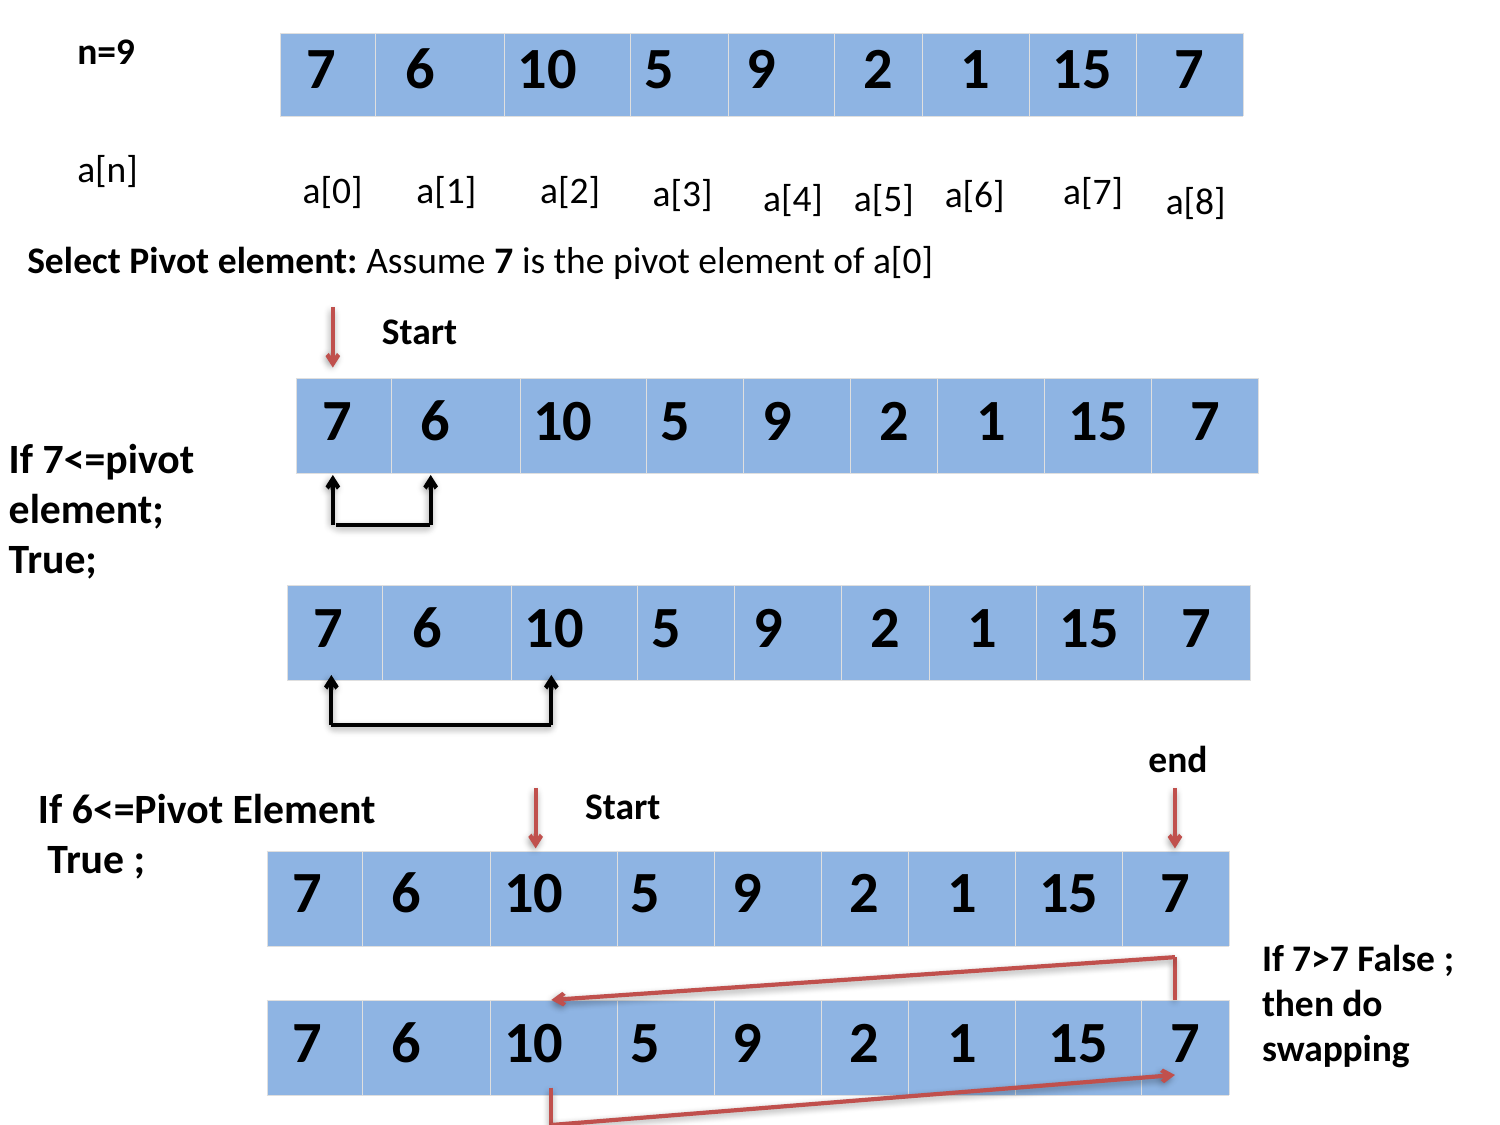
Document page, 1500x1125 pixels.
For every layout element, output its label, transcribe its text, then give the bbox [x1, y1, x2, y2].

text_box a[4] [748, 166, 839, 227]
table_header 10 [505, 34, 630, 116]
text_box a[2] [525, 159, 616, 219]
table_header 15 [1030, 34, 1136, 116]
table_header 10 [512, 586, 637, 680]
table_header 7 [288, 586, 382, 680]
table_header 15 [1045, 379, 1151, 473]
text_box a[7] [1048, 159, 1138, 220]
text_box Select Pivot element: Assume 7 is the pivot element of a[0] [12, 228, 1048, 289]
table_header 9 [715, 1009, 821, 1073]
text_box a[6] [930, 163, 1020, 223]
table_header 5 [618, 852, 714, 946]
table_header 5 [638, 586, 734, 680]
table_header 1 [938, 379, 1044, 473]
table_header 9 [735, 586, 841, 680]
table_header 6 [383, 586, 511, 680]
text_box Start [570, 774, 696, 835]
table_header 1 [909, 852, 1015, 946]
text_box a[0] [287, 159, 378, 219]
table_header 7 [281, 34, 375, 116]
text_box n=9 [62, 19, 163, 80]
table_header 7 [1142, 1001, 1229, 1095]
table_header 2 [822, 1009, 908, 1073]
table_header 5 [647, 379, 743, 473]
table_header 6 [363, 1001, 490, 1095]
table_header 6 [376, 34, 504, 116]
table_header 6 [392, 379, 520, 473]
table_header 7 [268, 852, 362, 946]
table_header 7 [268, 1001, 362, 1095]
table_header 7 [1152, 379, 1258, 473]
table_header 5 [631, 34, 728, 116]
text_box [551, 1074, 1176, 1125]
table_header 2 [822, 852, 908, 946]
text_box a[8] [1151, 169, 1241, 230]
table_header 1 [930, 586, 1036, 680]
text_box a[3] [637, 162, 728, 222]
text_box a[5] [839, 166, 929, 227]
table_header 15 [1016, 1009, 1141, 1073]
table_header 15 [1016, 852, 1122, 946]
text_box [551, 956, 1176, 1001]
table_header 2 [842, 586, 929, 680]
text_box a[n] [62, 137, 188, 198]
table_header 7 [1123, 852, 1229, 946]
text_box Start [367, 299, 492, 360]
table_header 2 [851, 379, 937, 473]
table_header 5 [618, 1009, 714, 1073]
table_header 10 [491, 1001, 617, 1095]
table_header 10 [491, 852, 617, 946]
table_header 1 [909, 1009, 1015, 1073]
text_box If 7<=pivot element; True; [0, 424, 348, 635]
table_header 10 [521, 379, 646, 473]
table_header 7 [1144, 586, 1250, 680]
table_header 9 [729, 34, 834, 116]
table_header 7 [1137, 34, 1243, 116]
text_box If 7>7 False ; then do swapping [1247, 926, 1478, 1077]
table_header 1 [923, 34, 1029, 116]
table_header 9 [744, 379, 850, 473]
text_box end [1133, 727, 1259, 788]
table_header 6 [363, 852, 490, 946]
text_box If 6<=Pivot Element True ; [23, 774, 391, 890]
table_header 7 [297, 379, 391, 473]
text_box a[1] [401, 159, 492, 219]
table_header 2 [835, 34, 922, 116]
table_header 15 [1037, 586, 1143, 680]
table_header 9 [715, 852, 821, 946]
